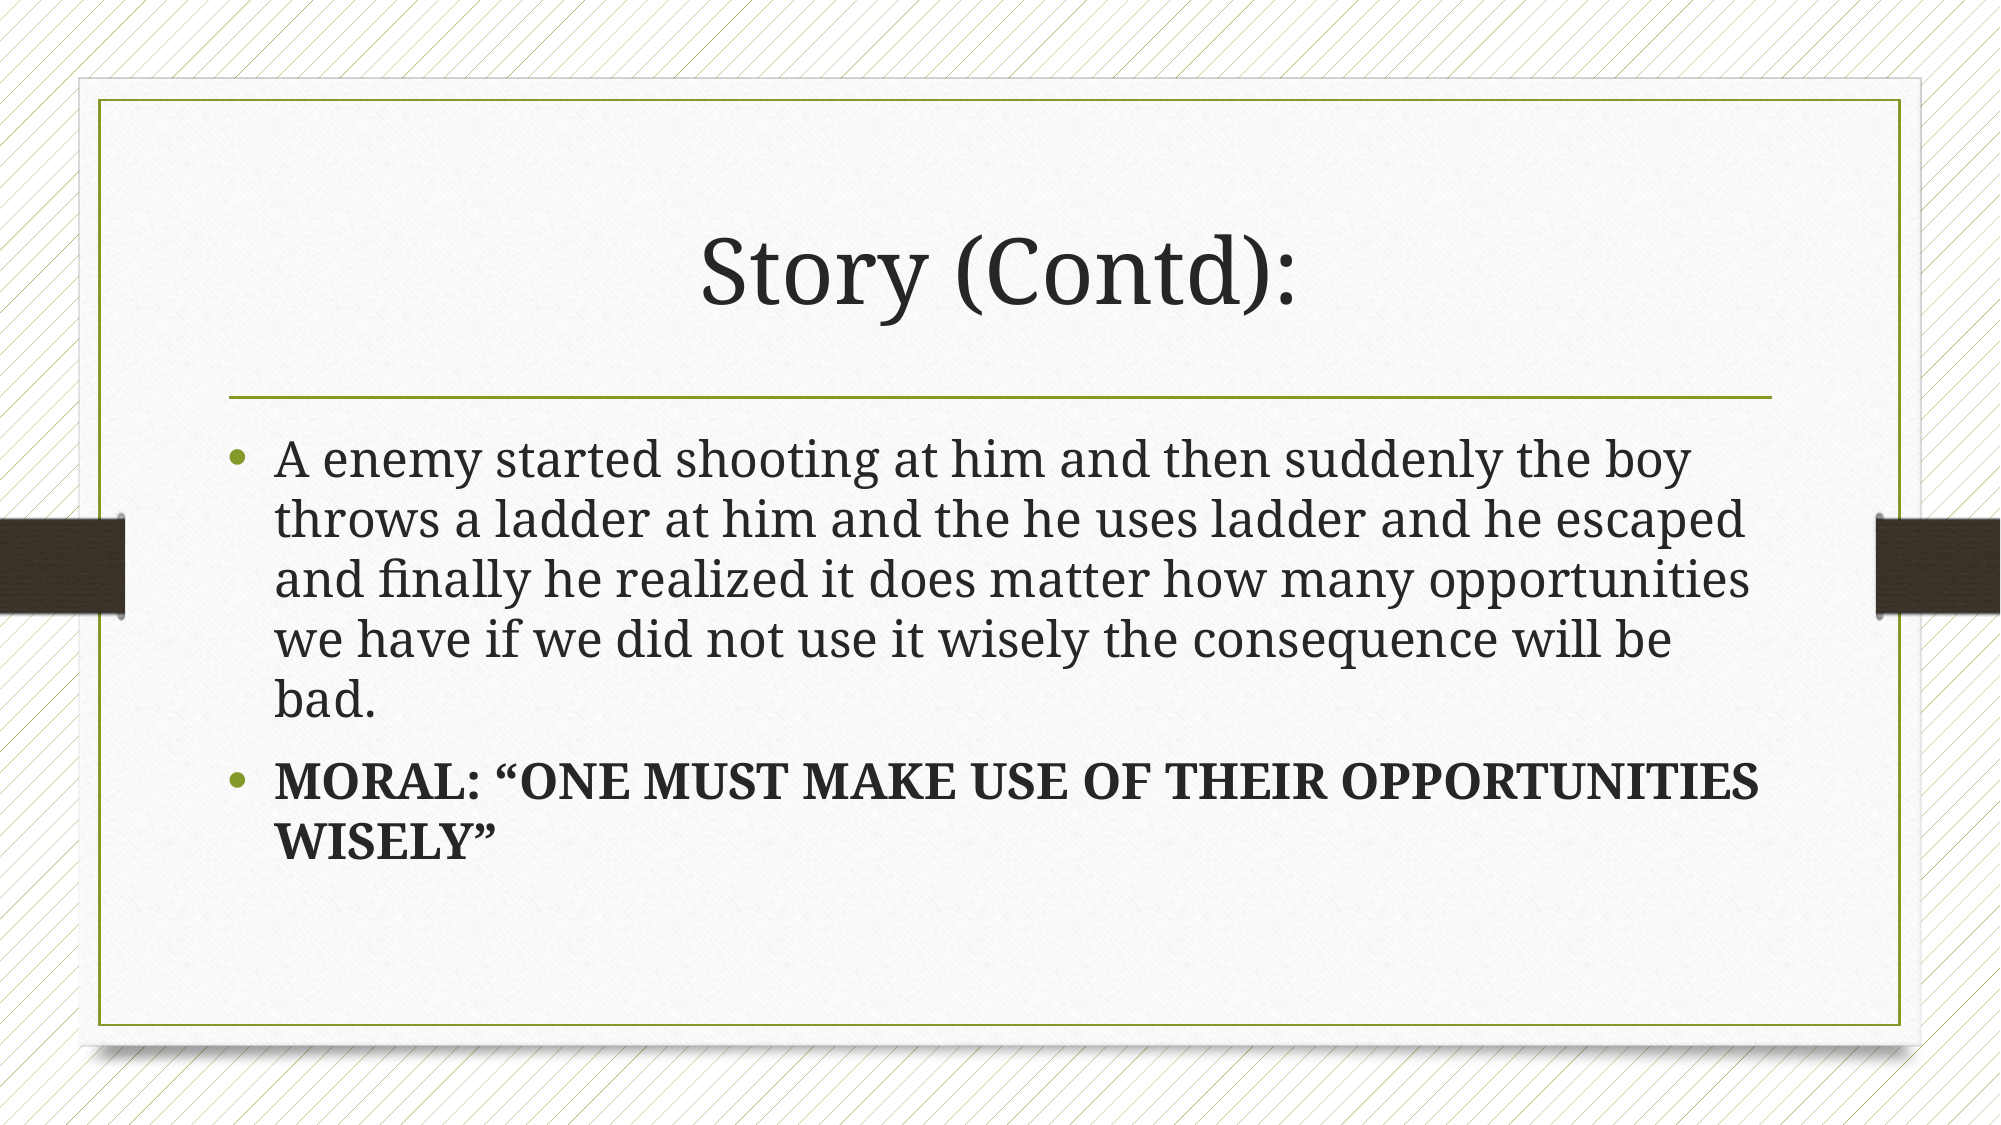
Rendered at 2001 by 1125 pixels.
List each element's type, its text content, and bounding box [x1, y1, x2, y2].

title Story (Contd): [212, 161, 1788, 375]
list A enemy started shooting at him and then suddenly the boy throws a ladder at him and the he uses ladder and he escaped and finally he realized it does matter how many opportunities we have if we did not use it wisely the consequence will be bad. MORAL: “ONE MUST MAKE USE OF THEIR OPPORTUNITIES WISELY” [212, 419, 1788, 964]
picture [0, 0, 2001, 1125]
